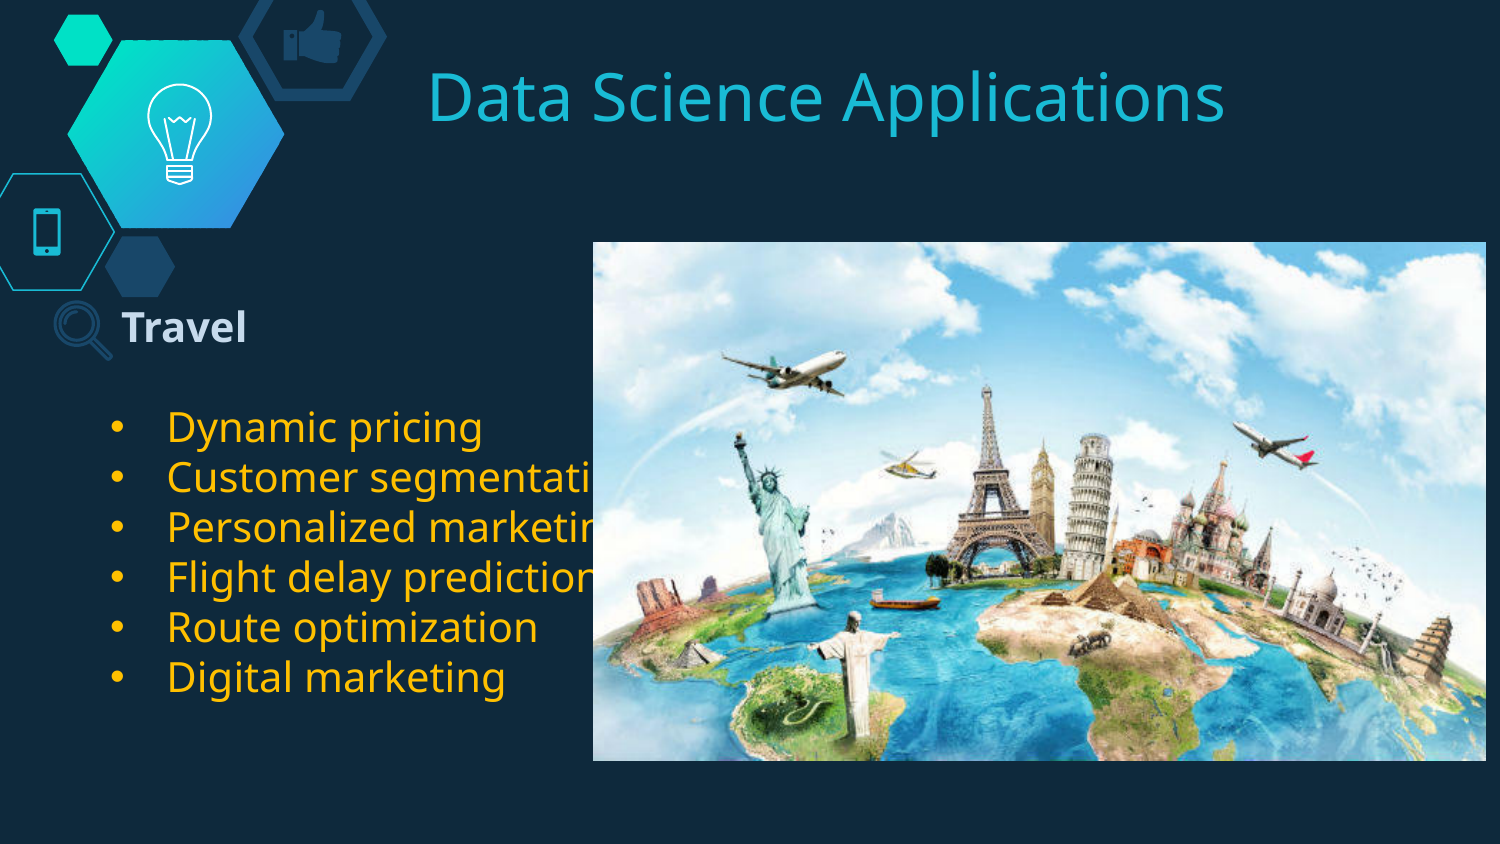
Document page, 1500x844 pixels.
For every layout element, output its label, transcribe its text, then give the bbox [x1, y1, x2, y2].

picture [593, 241, 1486, 761]
title Data Science Applications [411, 43, 1483, 150]
text_box Travel Dynamic pricing Customer segmentation Personalized marketing Flight delay prediction Route optimization Digital marketing [95, 293, 588, 709]
